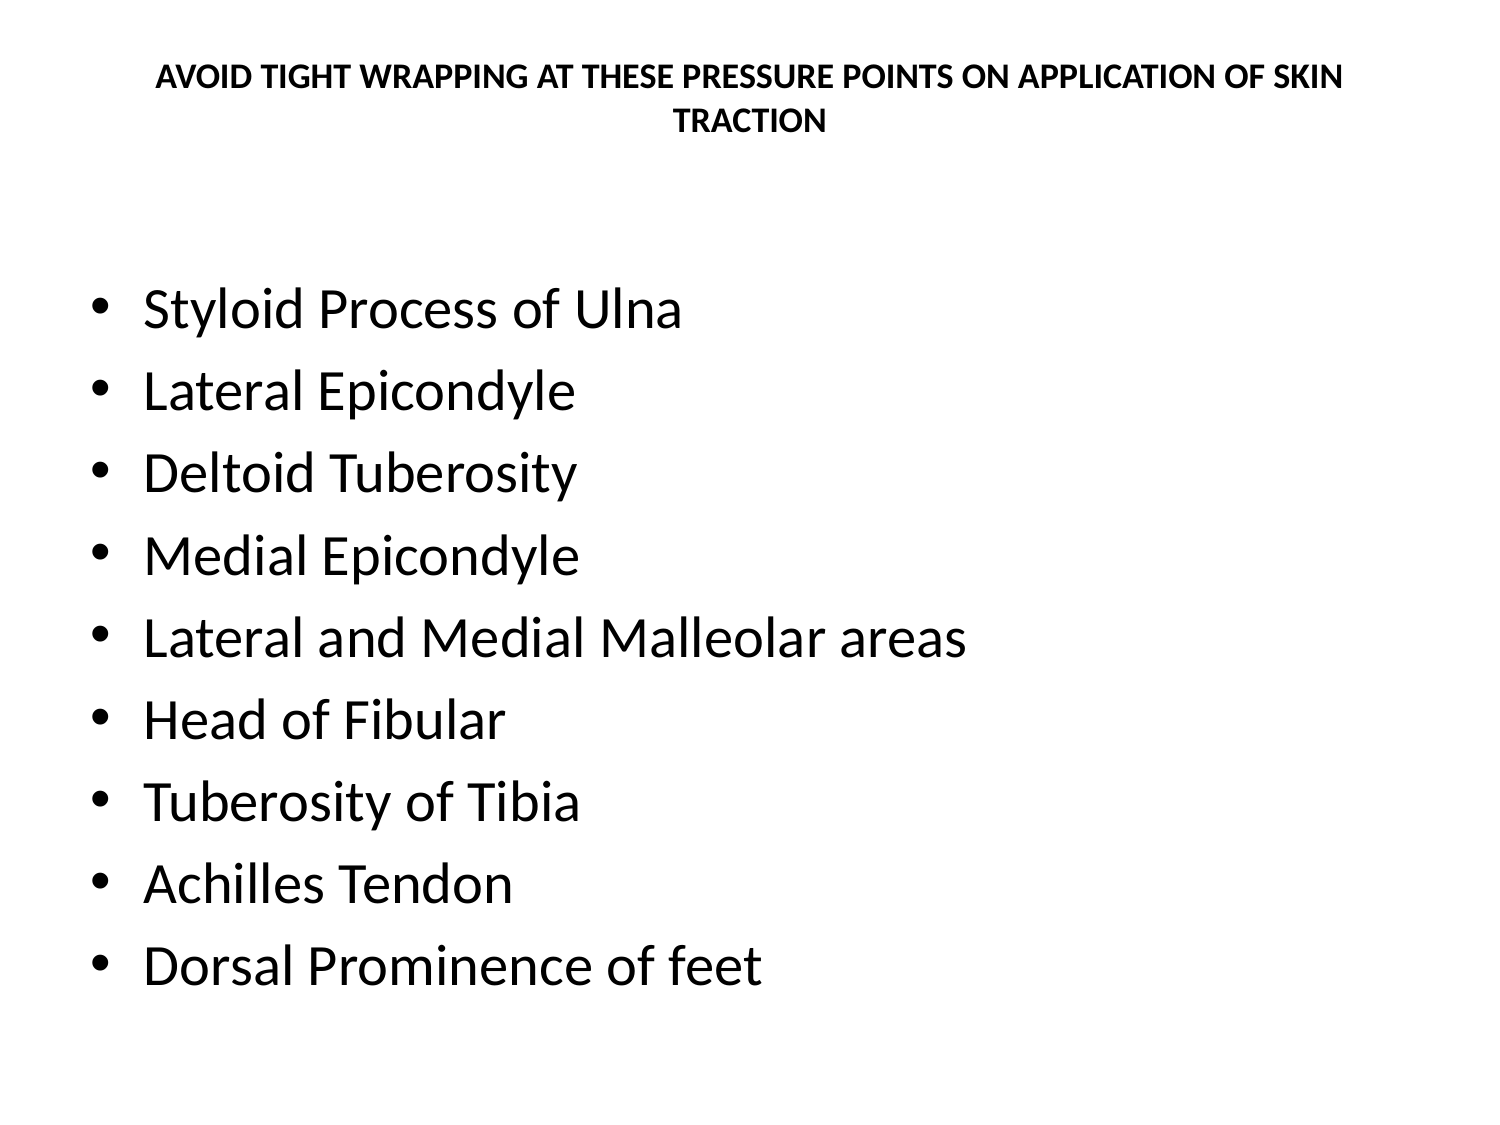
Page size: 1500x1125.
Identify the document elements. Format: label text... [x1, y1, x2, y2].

list Styloid Process of Ulna Lateral Epicondyle Deltoid Tuberosity Medial Epicondyle Lateral and Medial Malleolar areas Head of Fibular Tuberosity of Tibia Achilles Tendon Dorsal Prominence of feet [75, 262, 1425, 1005]
title AVOID TIGHT WRAPPING AT THESE PRESSURE POINTS ON APPLICATION OF SKIN TRACTION [75, 45, 1425, 200]
